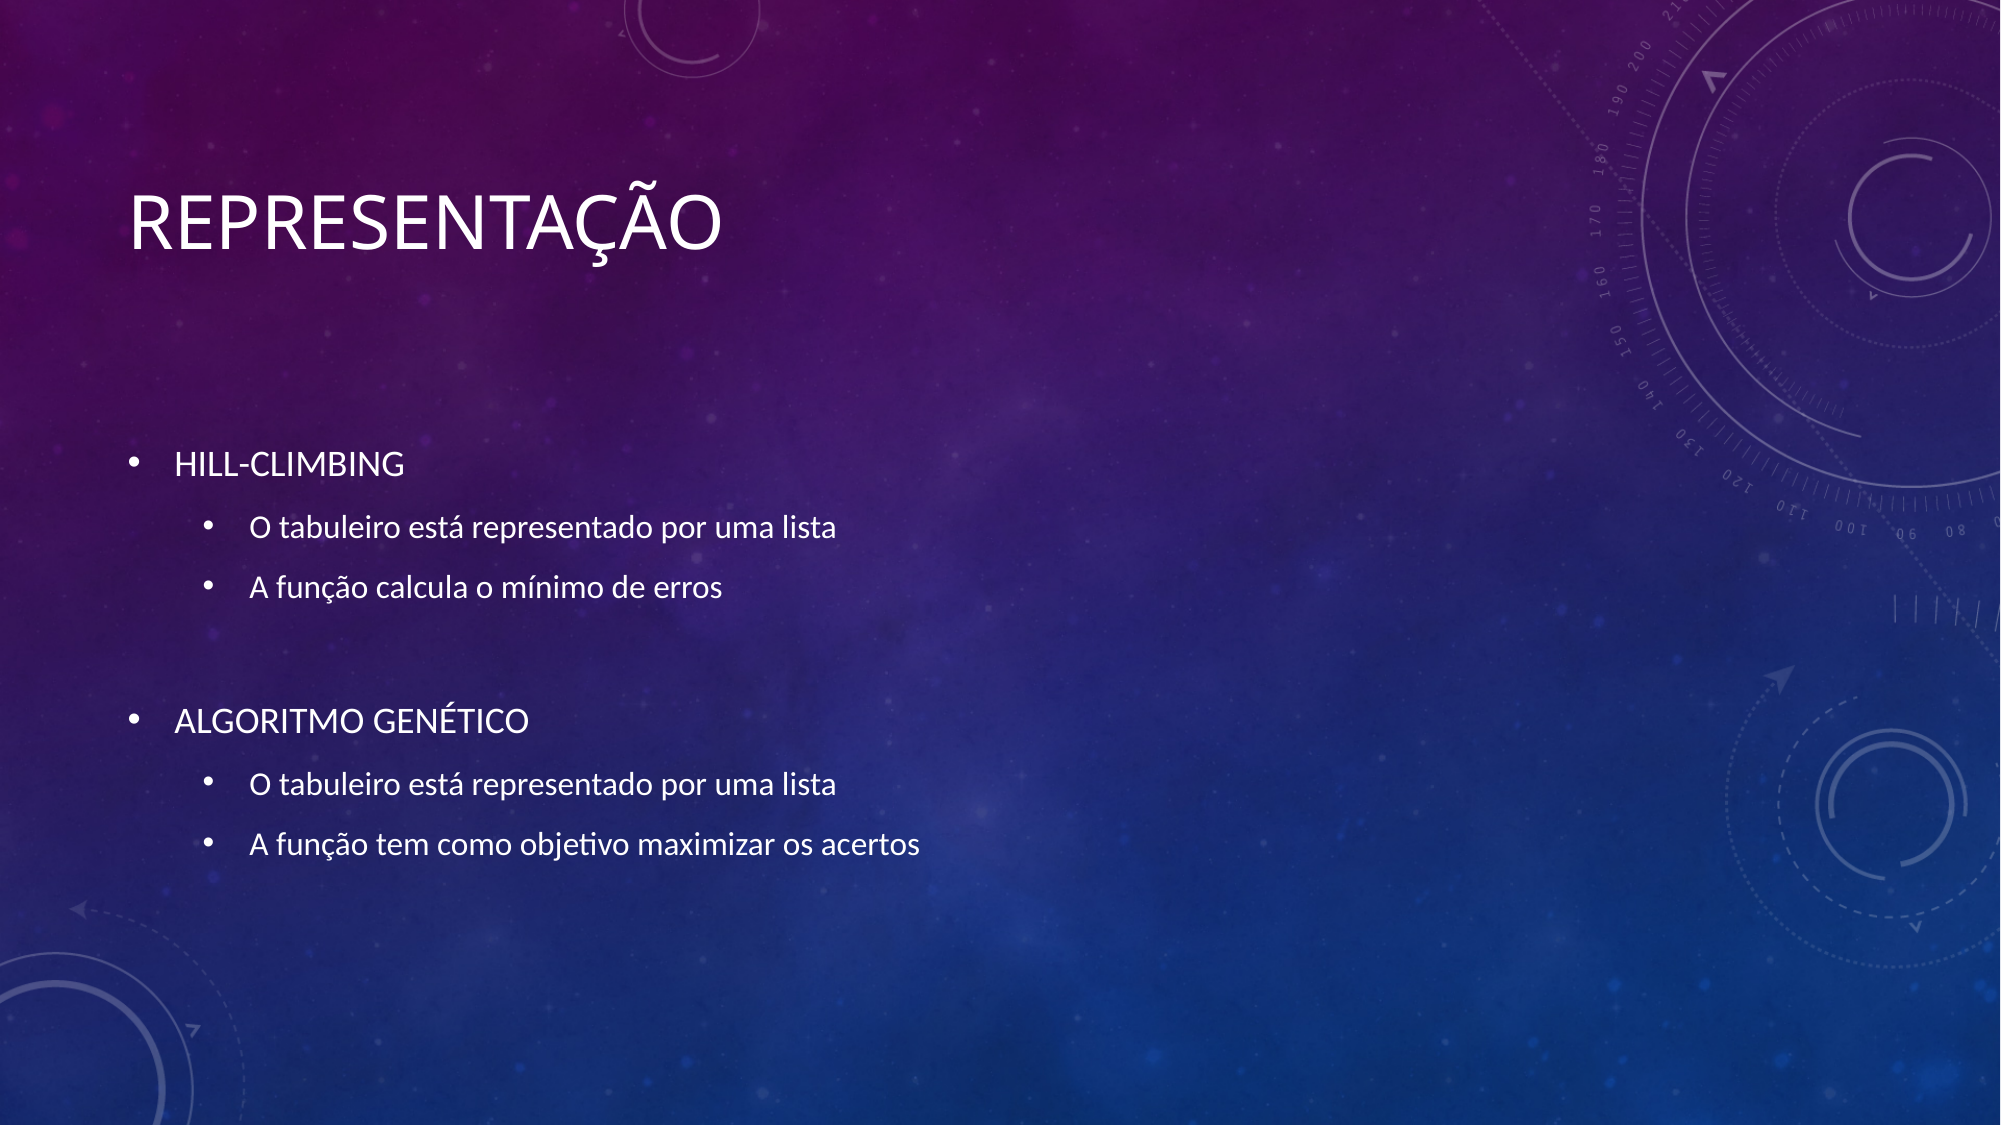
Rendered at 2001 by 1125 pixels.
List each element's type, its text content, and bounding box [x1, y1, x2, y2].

list HILL-CLIMBING O tabuleiro está representado por uma lista A função calcula o mínimo de erros ALGORITMO GENÉTICO O tabuleiro está representado por uma lista A função tem como objetivo maximizar os acertos [112, 351, 1775, 950]
title representação [112, 99, 1775, 339]
picture [0, 0, 2001, 1125]
